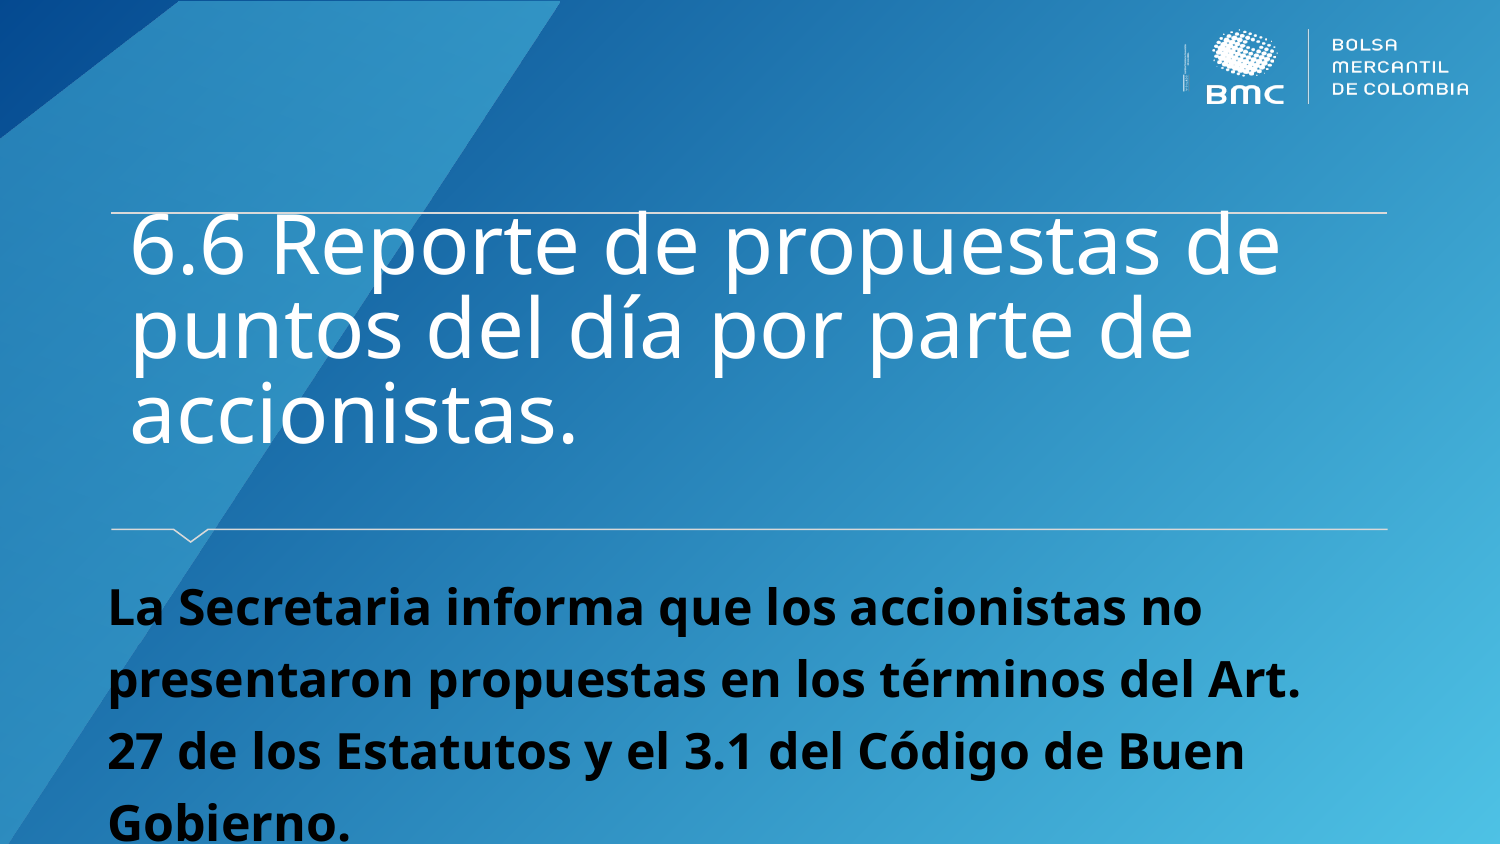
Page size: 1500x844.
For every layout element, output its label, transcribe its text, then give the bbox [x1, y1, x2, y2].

title 6.6 Reporte de propuestas de puntos del día por parte de accionistas. [130, 331, 1414, 586]
picture [1183, 29, 1468, 104]
text_box La Secretaria informa que los accionistas no presentaron propuestas en los términos del Art. 27 de los Estatutos y el 3.1 del Código de Buen Gobierno. [107, 563, 1324, 844]
